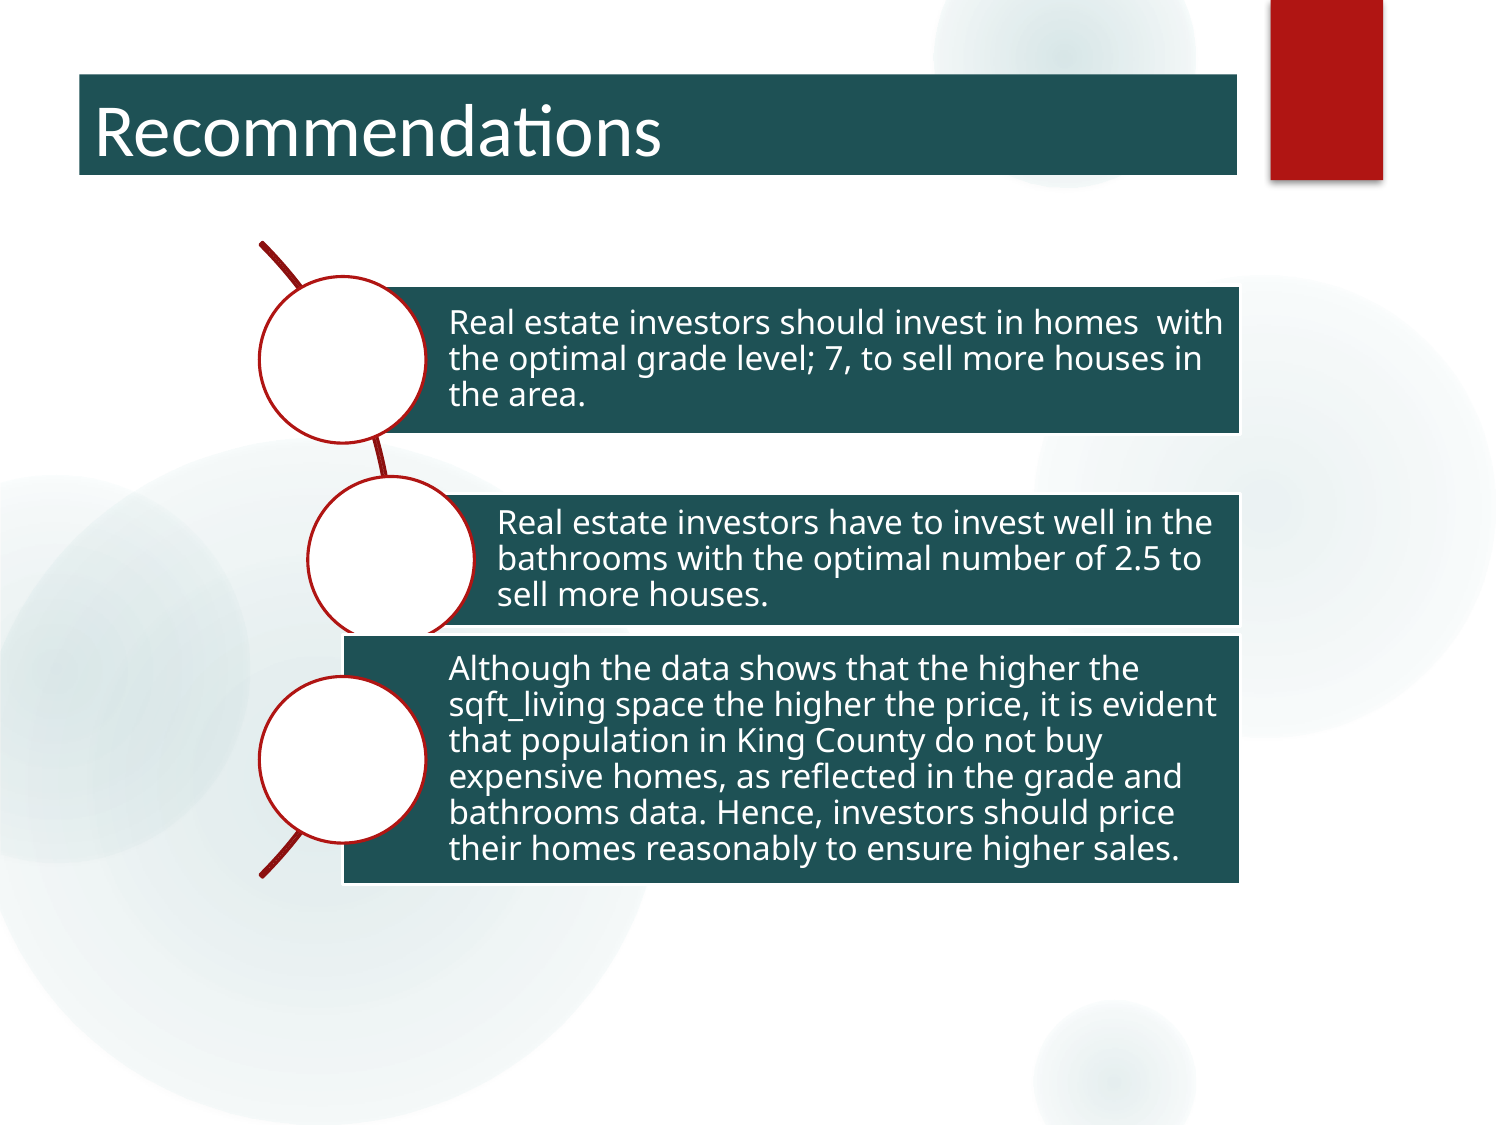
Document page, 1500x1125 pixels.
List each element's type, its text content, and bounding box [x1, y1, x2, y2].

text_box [249, 228, 1251, 897]
title Recommendations [79, 74, 1237, 175]
